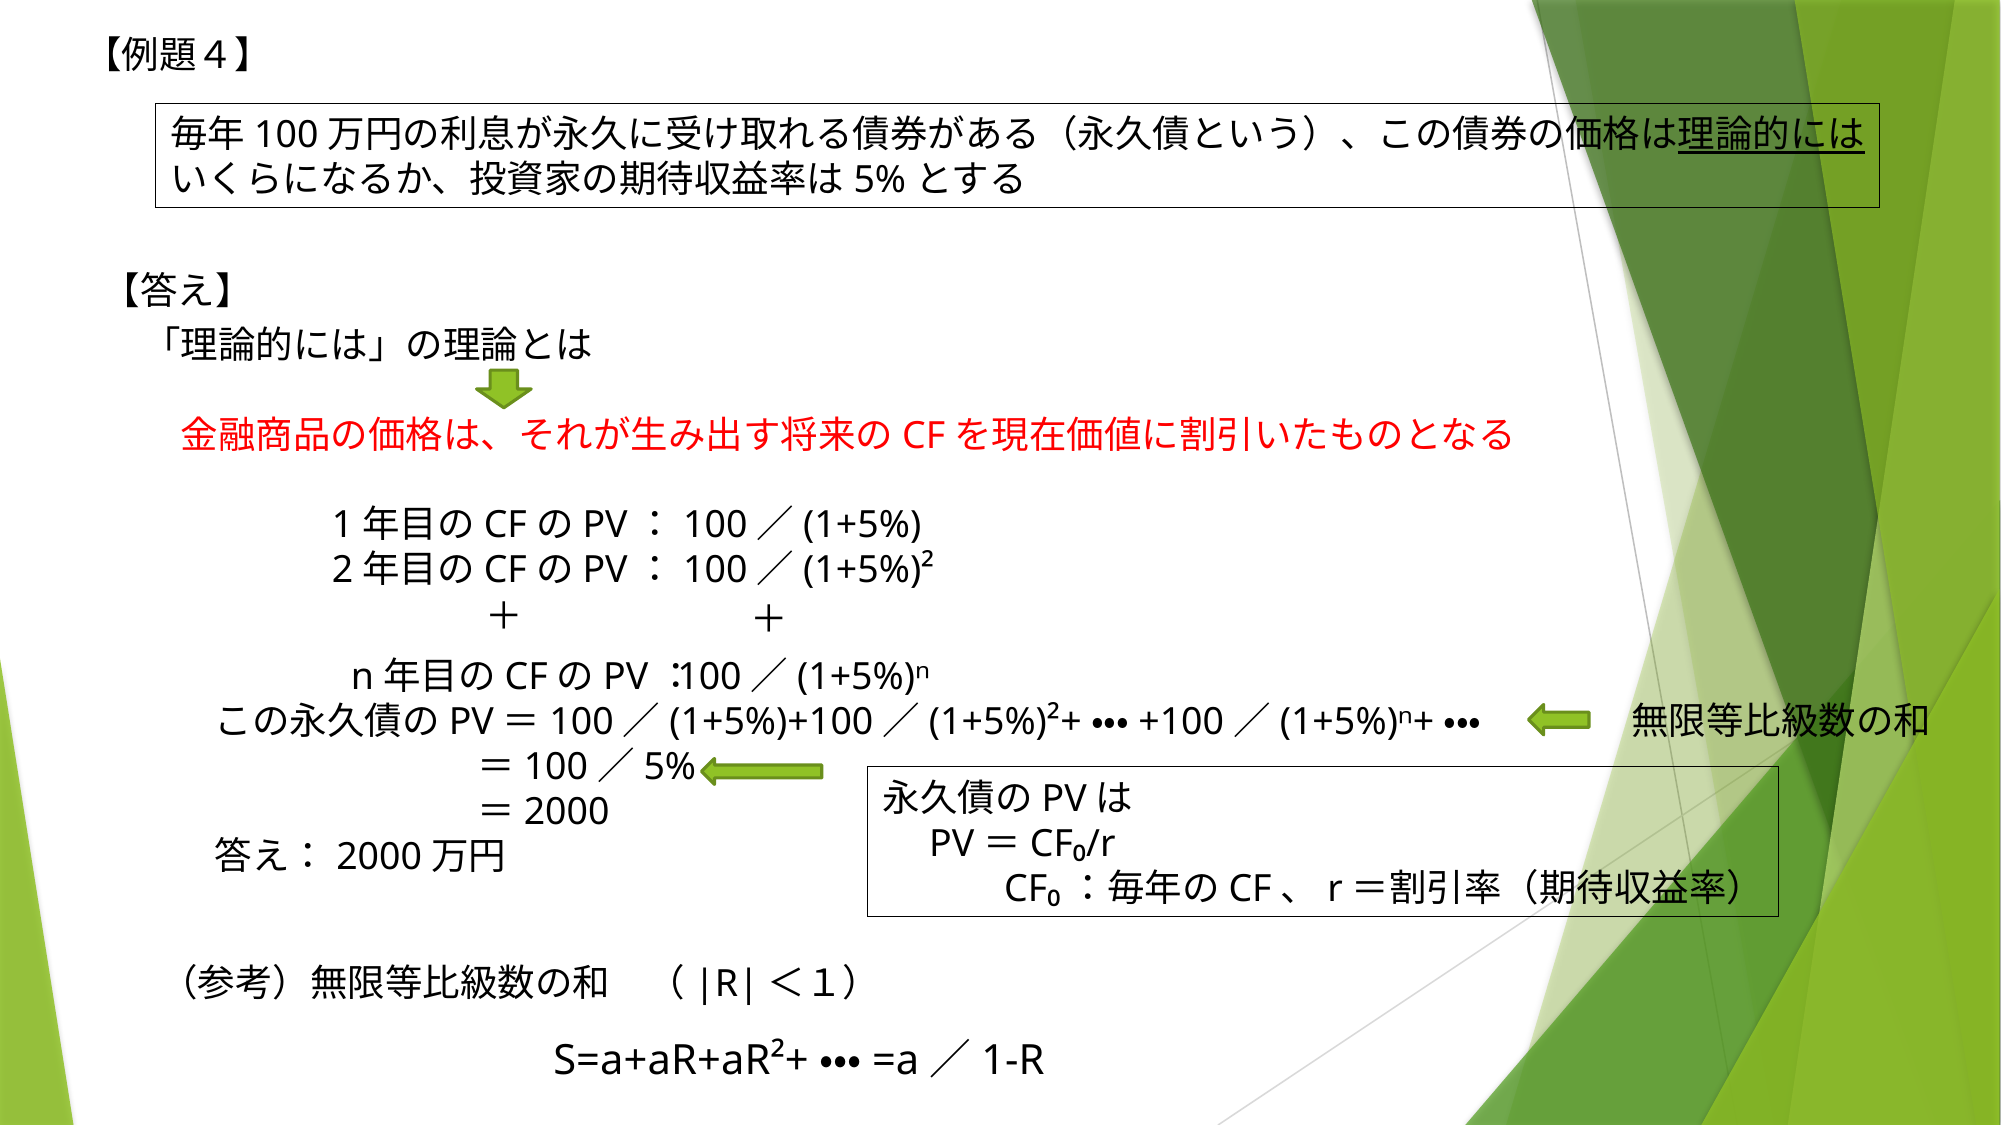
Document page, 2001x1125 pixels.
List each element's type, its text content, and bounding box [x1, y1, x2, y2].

text_box [1527, 703, 1591, 737]
text_box [700, 757, 824, 786]
text_box n年目のCFのPV： [336, 644, 662, 689]
text_box ＋ [735, 587, 788, 644]
text_box 【答え】 [88, 259, 268, 320]
text_box 【例題４】 [69, 23, 287, 83]
text_box ＋ [471, 584, 523, 644]
text_box 「理論的には」の理論とは 金融商品の価格は、それが生み出す将来のCFを現在価値に割引いたものとなる [128, 314, 1531, 464]
text_box 100／(1+5%)ⁿ [662, 644, 1663, 689]
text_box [145, 951, 1212, 1093]
text_box 永久債のPVは PV＝CF₀/r CF₀：毎年のCF、r＝割引率（期待収益率） [867, 766, 1779, 917]
text_box 1年目のCFのPV：100／(1+5%) 2年目のCFのPV：100／(1+5%)² [317, 493, 950, 598]
text_box この永久債のPV＝100／(1+5%)+100／(1+5%)²+・・・+100／(1+5%)ⁿ+・・・ 無限等比級数の和 ＝100／5% ＝2000 答え：2000万円 [199, 689, 1958, 884]
text_box 毎年100万円の利息が永久に受け取れる債券がある（永久債という）、この債券の価格は理論的には いくらになるか、投資家の期待収益率は5%とする [155, 103, 1880, 208]
text_box [475, 368, 533, 410]
